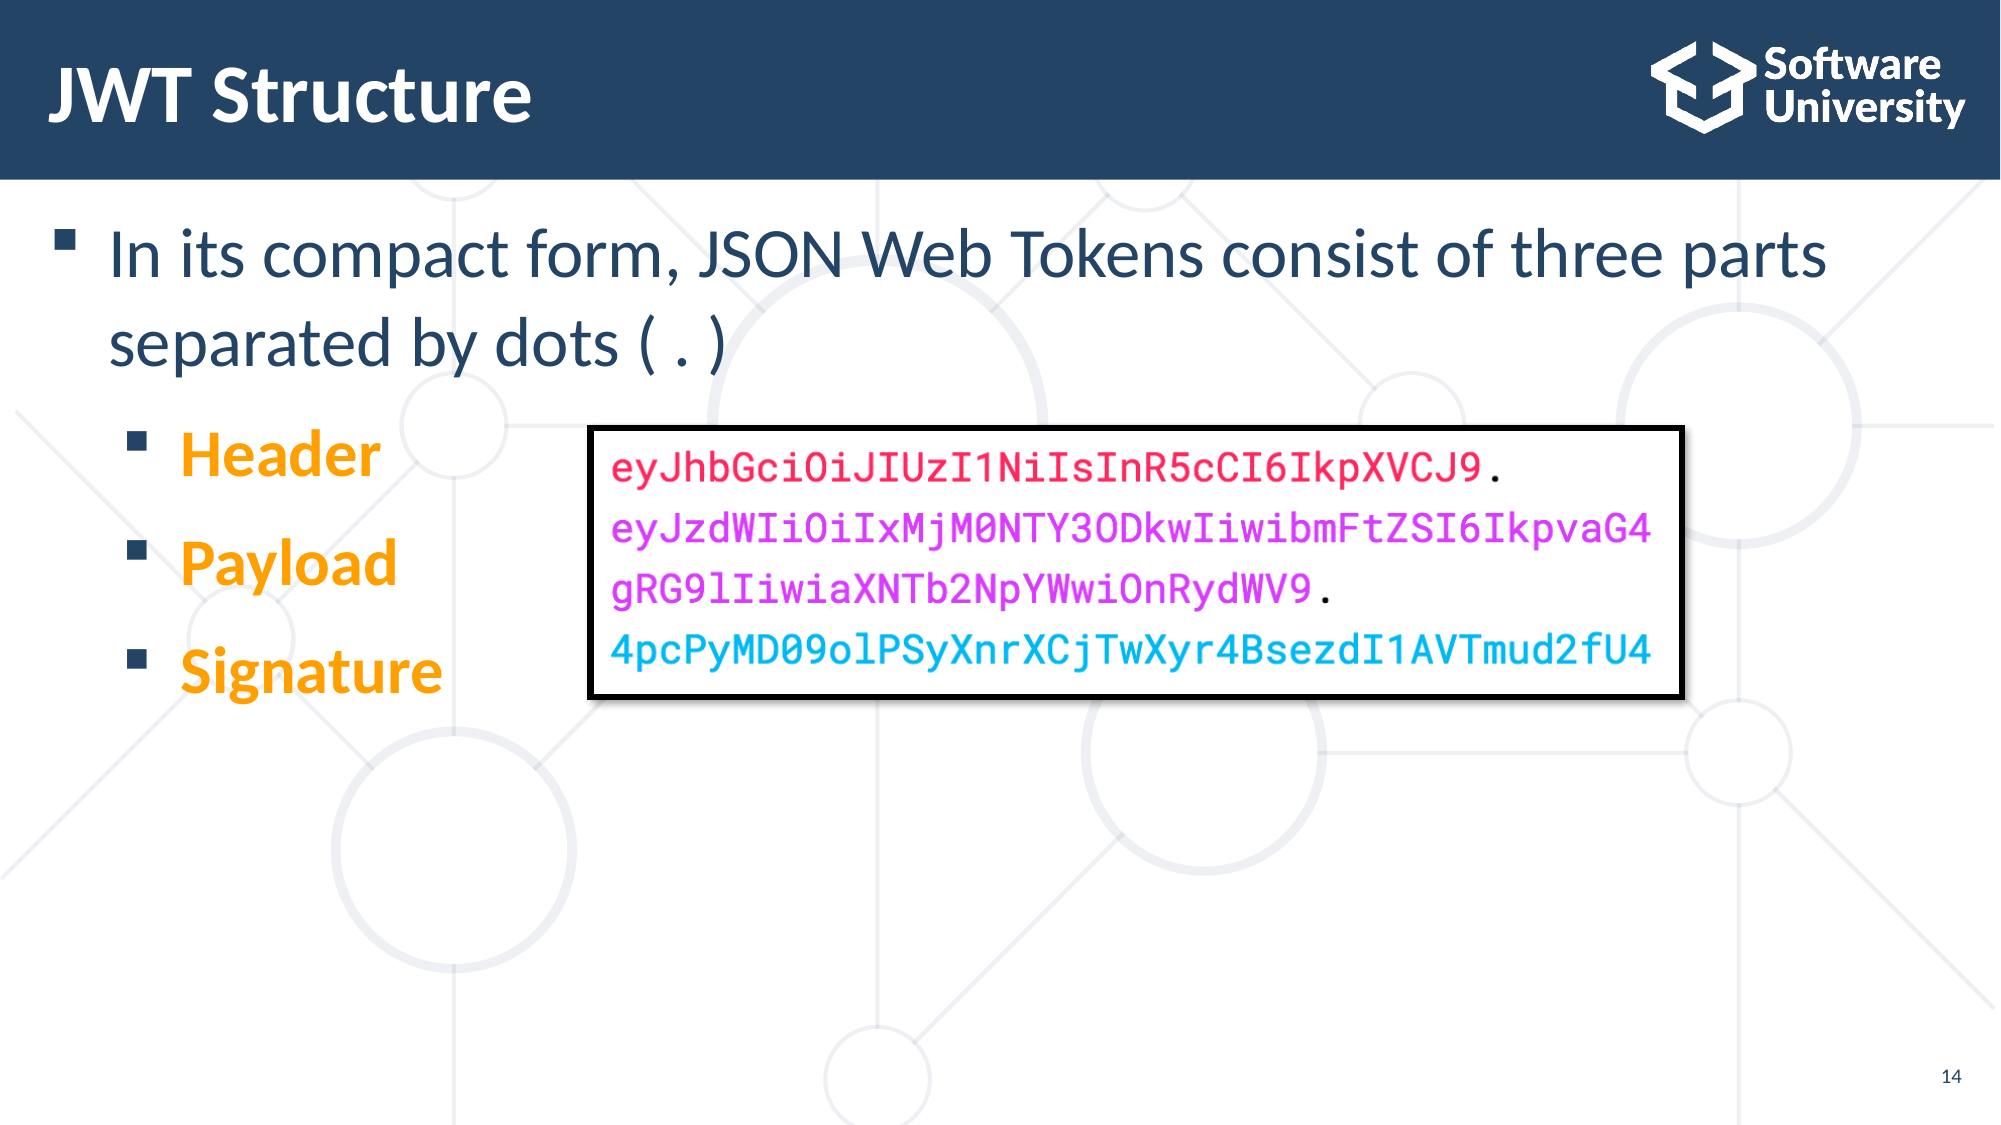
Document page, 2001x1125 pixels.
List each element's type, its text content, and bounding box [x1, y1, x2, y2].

picture [1651, 41, 1966, 134]
slide_number 14 [1897, 1049, 1968, 1101]
title JWT Structure [31, 16, 1625, 162]
picture [593, 431, 1680, 694]
list In its compact form, JSON Web Tokens consist of three parts separated by dots ( . ) Header Payload Signature [31, 196, 1970, 1104]
